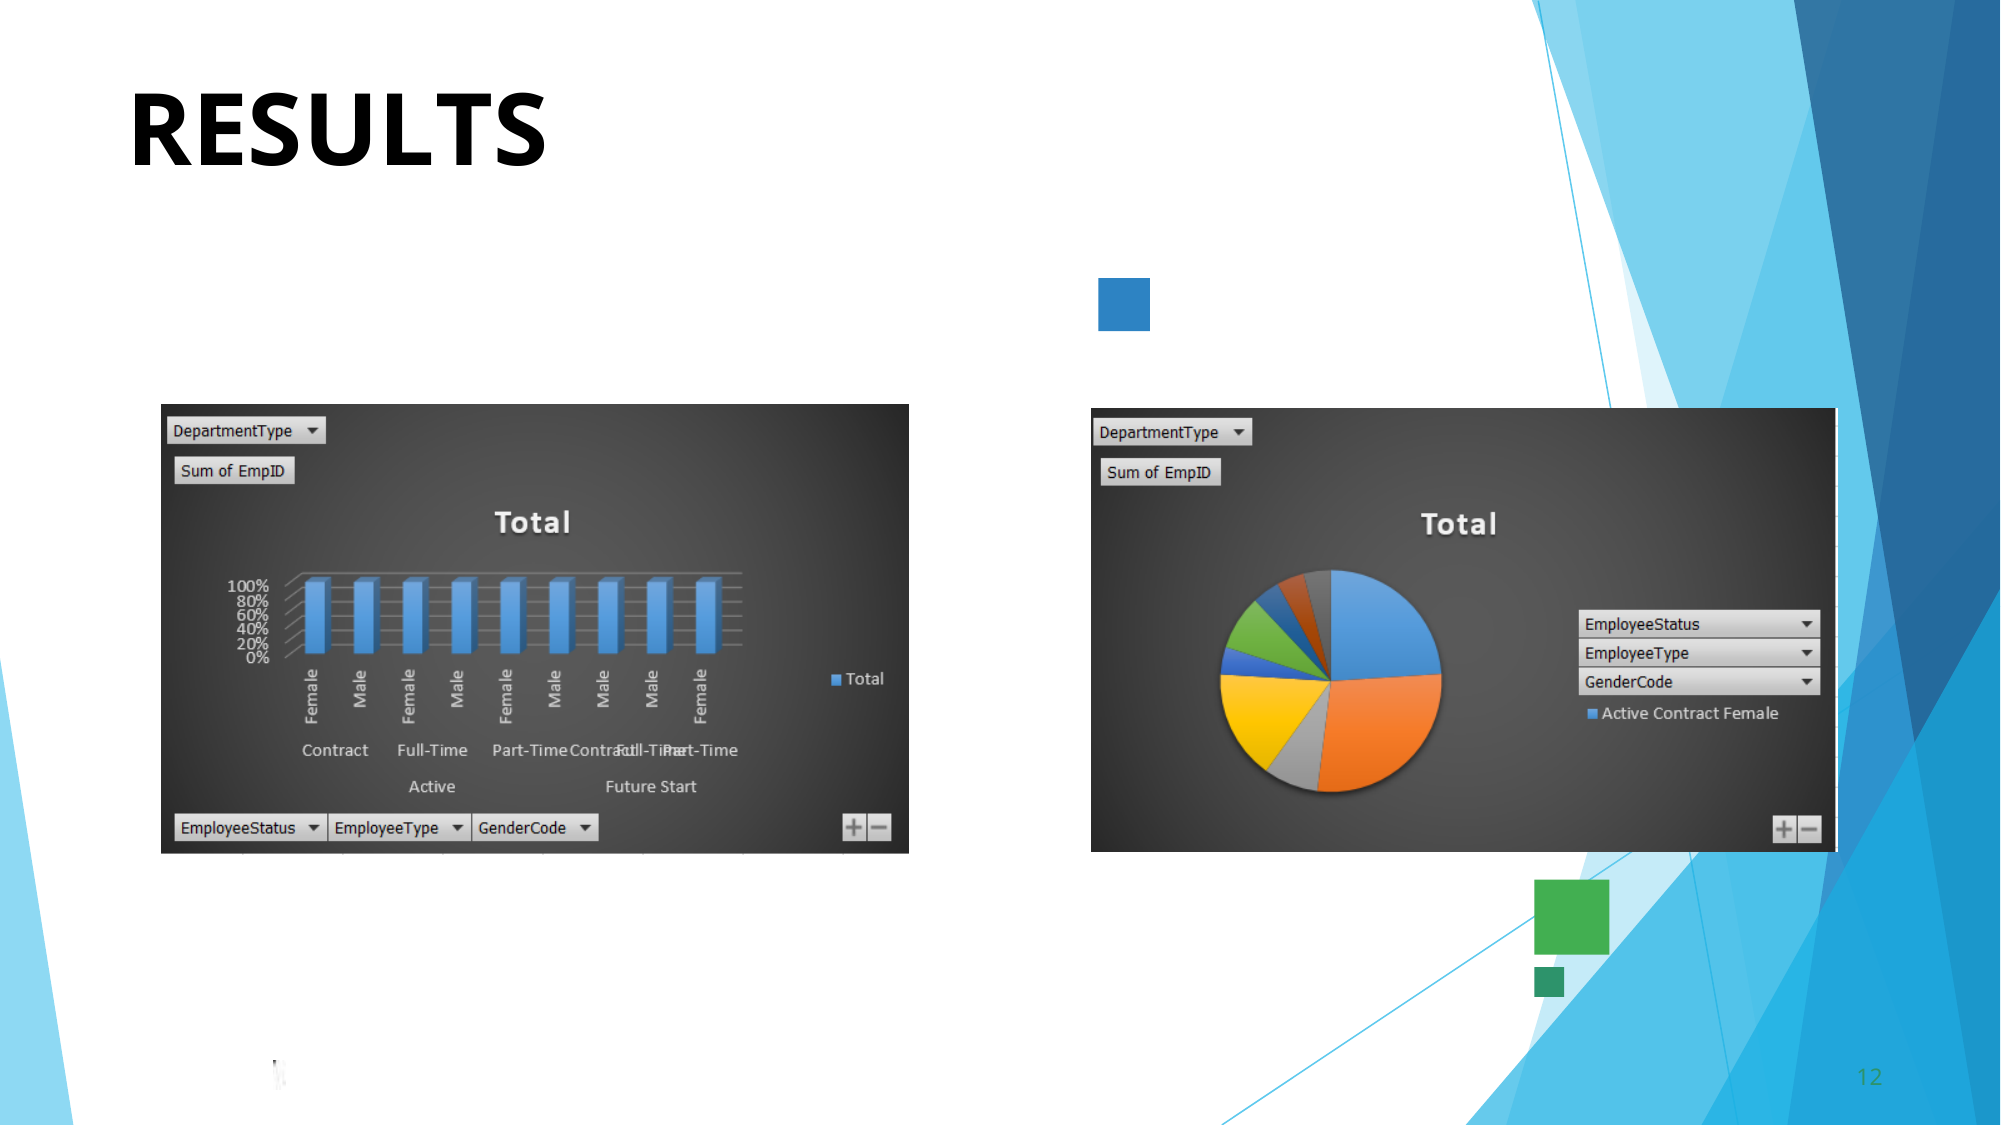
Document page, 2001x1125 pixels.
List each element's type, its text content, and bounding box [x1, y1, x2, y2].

list [1091, 408, 1839, 852]
picture [273, 1060, 287, 1091]
text_box [1849, 1061, 1888, 1095]
text_box [1534, 879, 1610, 955]
text_box [1098, 278, 1150, 332]
text_box [1534, 967, 1565, 997]
title RESULTS [123, 63, 1877, 254]
list [160, 404, 909, 856]
